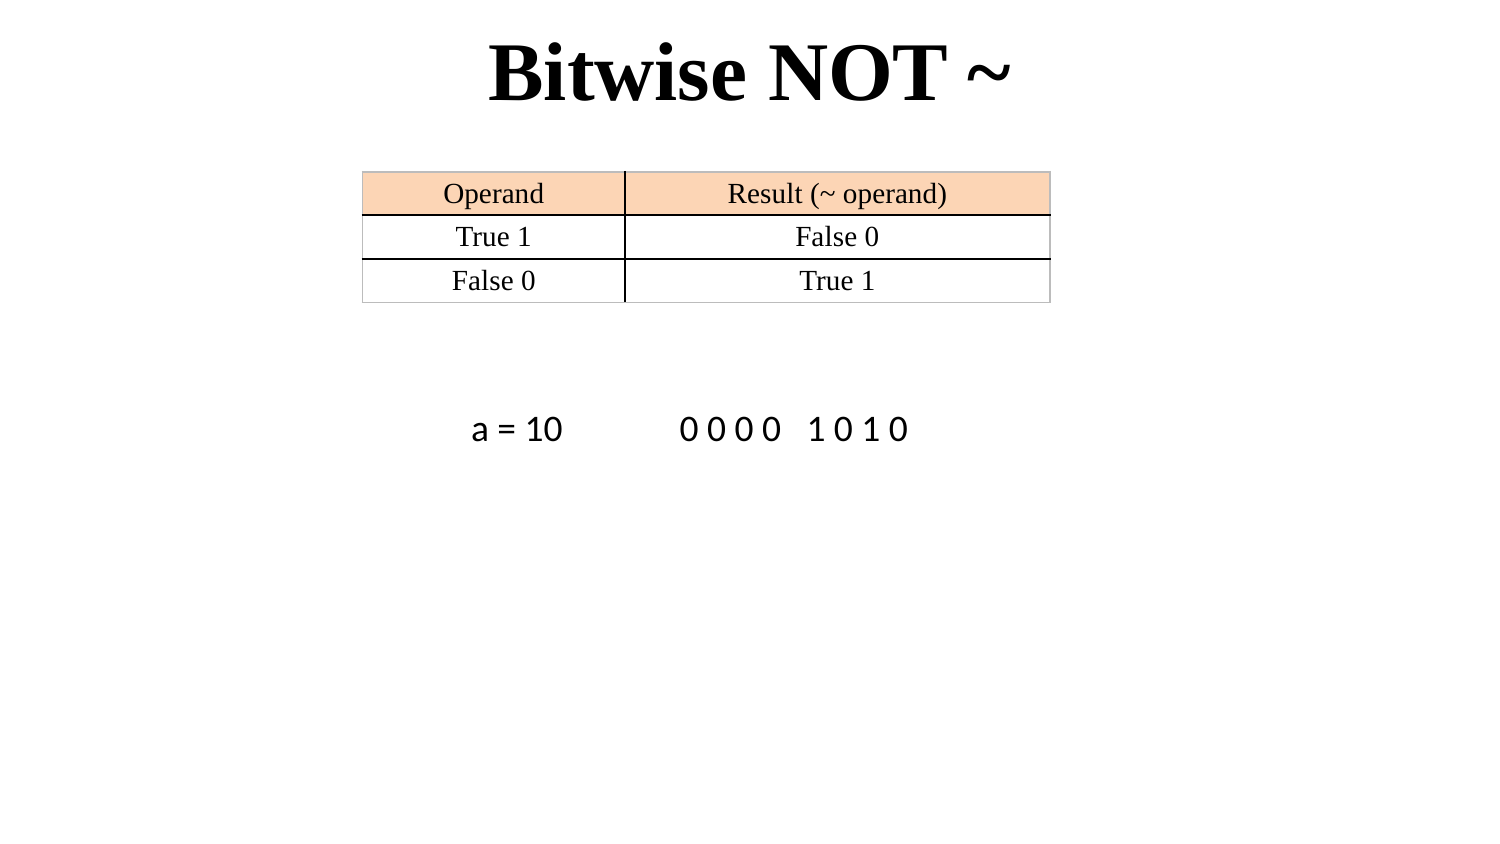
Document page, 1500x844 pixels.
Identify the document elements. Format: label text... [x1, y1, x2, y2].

table_header Operand [363, 173, 624, 214]
table_cell True 1 [363, 216, 624, 258]
text_box a = 10 [456, 396, 578, 457]
text_box 0 0 0 0 1 0 1 0 [664, 396, 924, 457]
table_cell False 0 [626, 216, 1049, 258]
table_cell True 1 [626, 260, 1049, 302]
title Bitwise NOT ~ [75, 0, 1425, 138]
table_cell False 0 [363, 260, 624, 302]
table_header Result (~ operand) [626, 173, 1049, 214]
